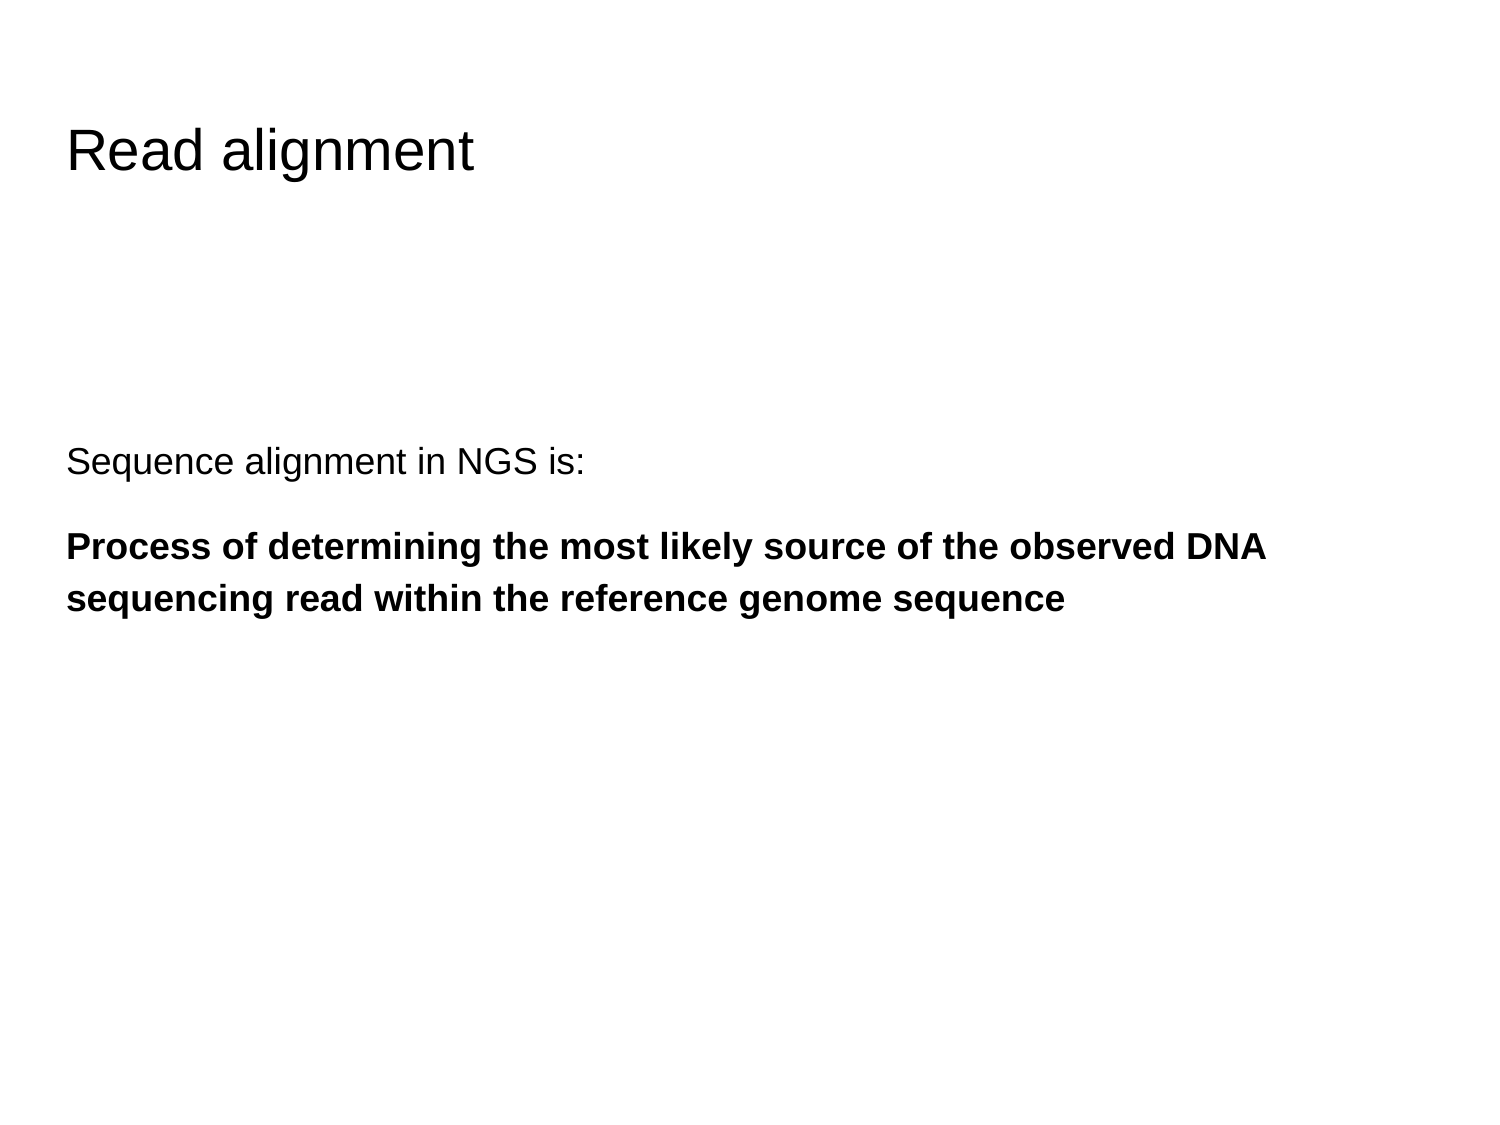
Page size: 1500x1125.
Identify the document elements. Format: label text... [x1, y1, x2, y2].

list Sequence alignment in NGS is: Process of determining the most likely source of the observed DNA sequencing read within the reference genome sequence [51, 252, 1449, 1000]
title Read alignment [51, 97, 1449, 223]
